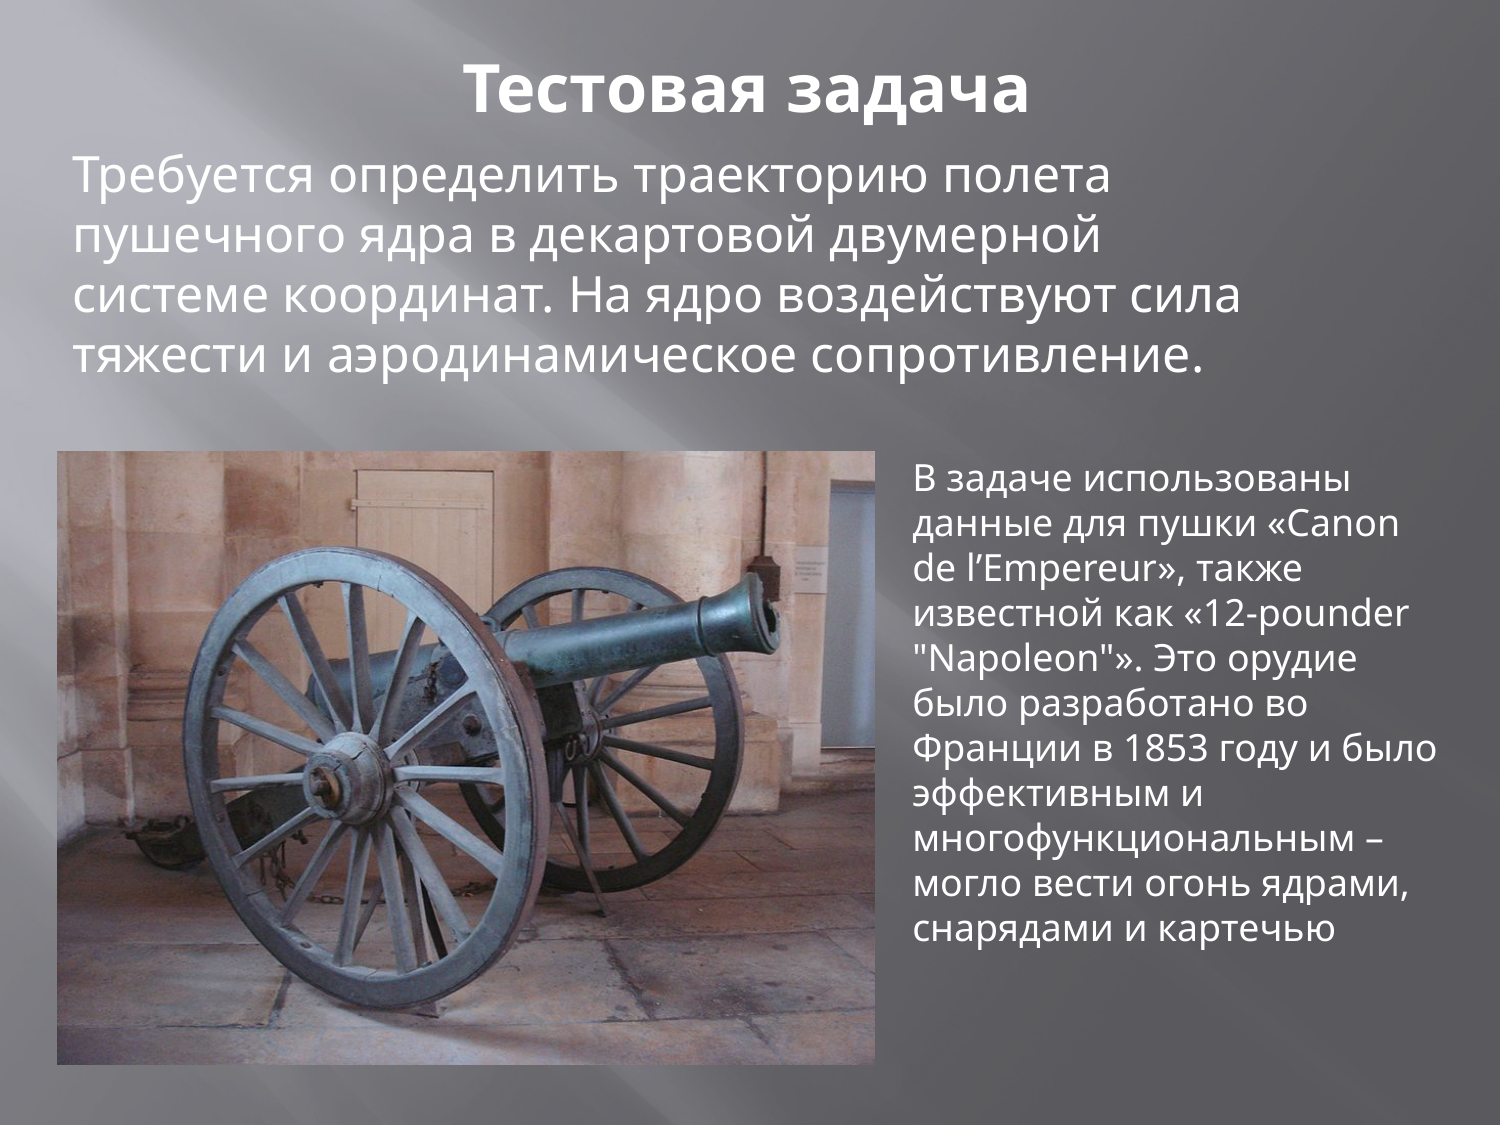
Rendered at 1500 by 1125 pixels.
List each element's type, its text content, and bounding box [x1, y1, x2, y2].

picture [57, 451, 875, 1065]
text_box Требуется определить траекторию полета пушечного ядра в декартовой двумерной системе координат. На ядро воздействуют сила тяжести и аэродинамическое сопротивление. [57, 134, 1322, 390]
text_box В задаче использованы данные для пушки «Canon de l’Empereur», также известной как «12-pounder "Napoleon"». Это орудие было разработано во Франции в 1853 году и было эффективным и многофункциональным – могло вести огонь ядрами, снарядами и картечью [897, 446, 1456, 957]
text_box Тестовая задача [447, 38, 1047, 134]
